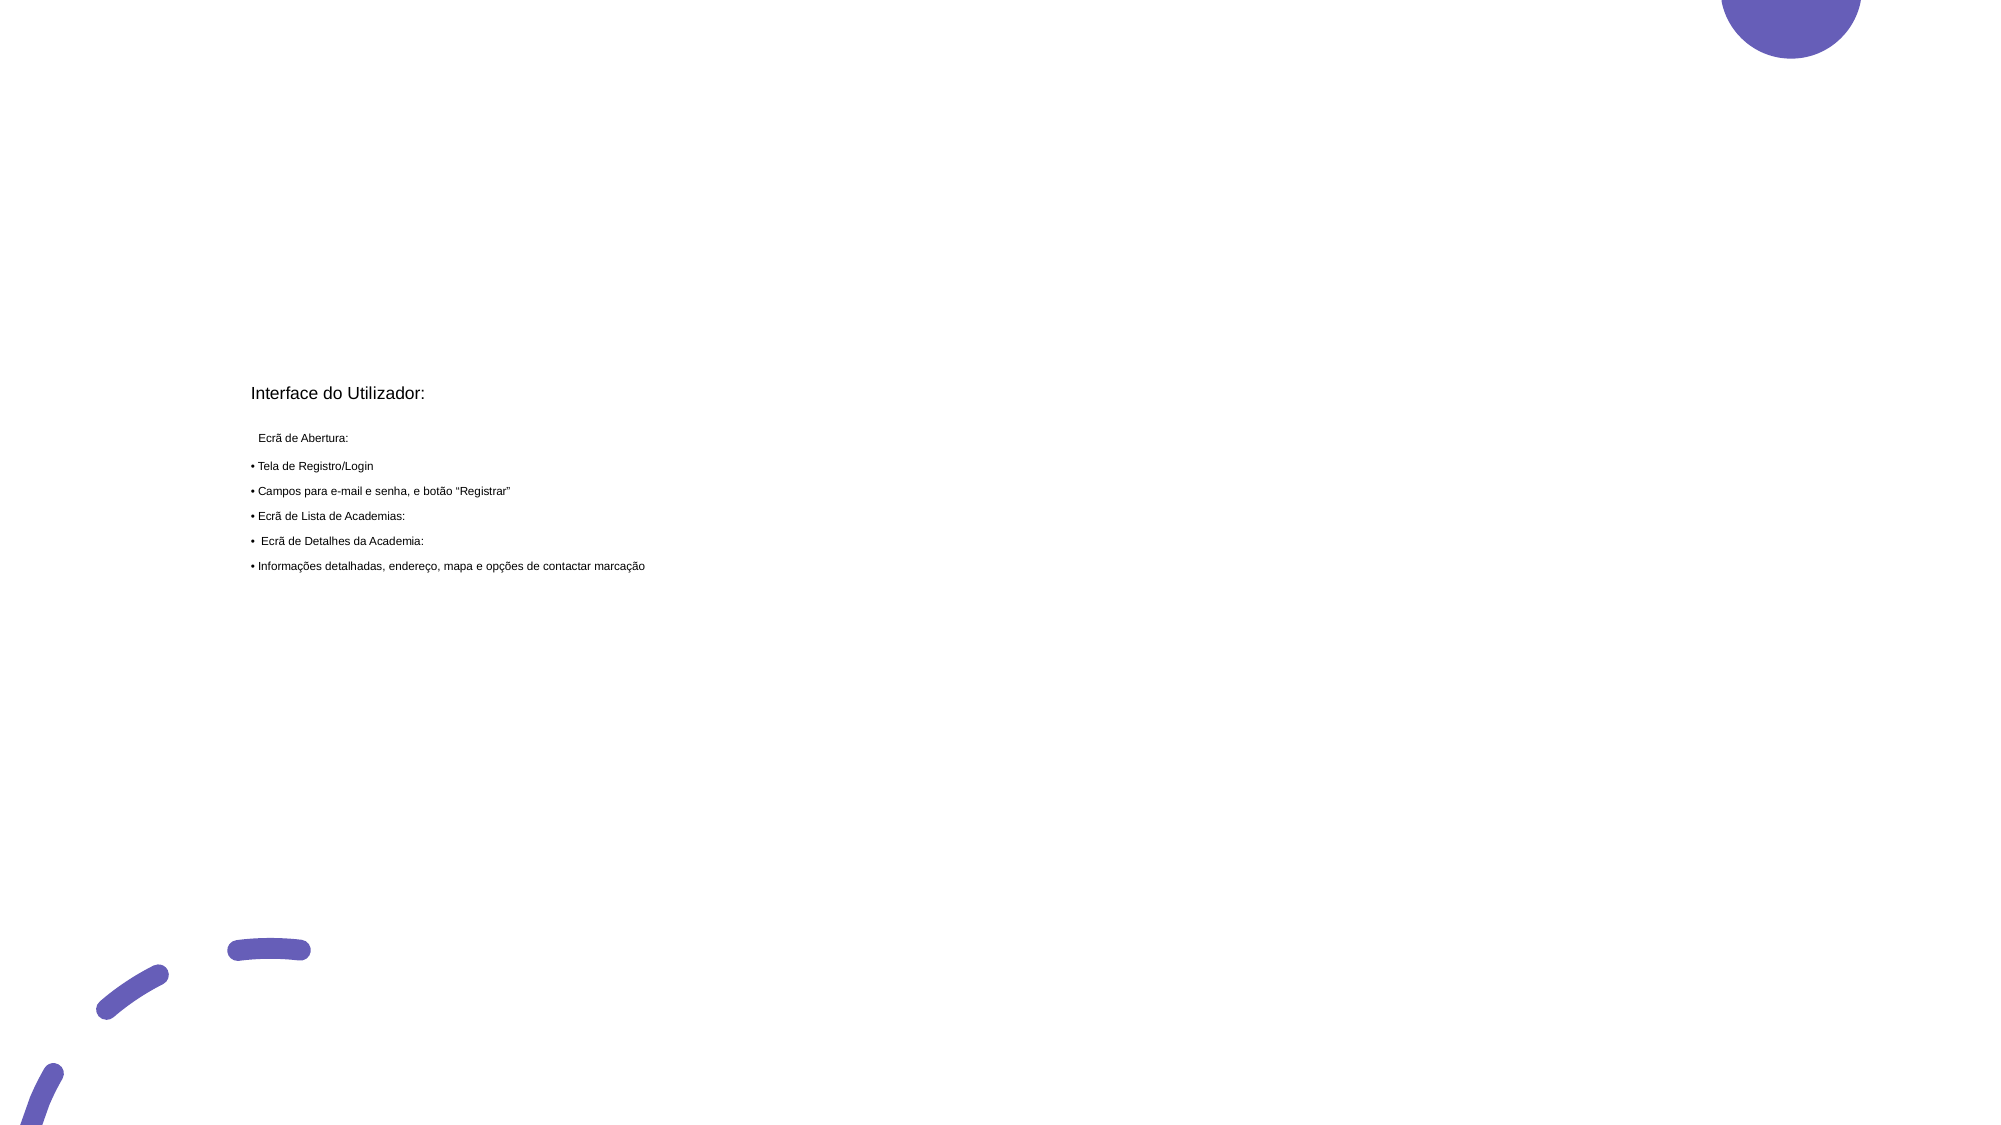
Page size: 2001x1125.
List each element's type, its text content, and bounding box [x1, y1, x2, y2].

title Interface do Utilizador: Ecrã de Abertura: • Tela de Registro/Login • Campos para e-mail e senha, e botão “Registrar” • Ecrã de Lista de Academias: • Ecrã de Detalhes da Academia: • Informações detalhadas, endereço, mapa e opções de contactar marcação [235, 377, 1961, 595]
